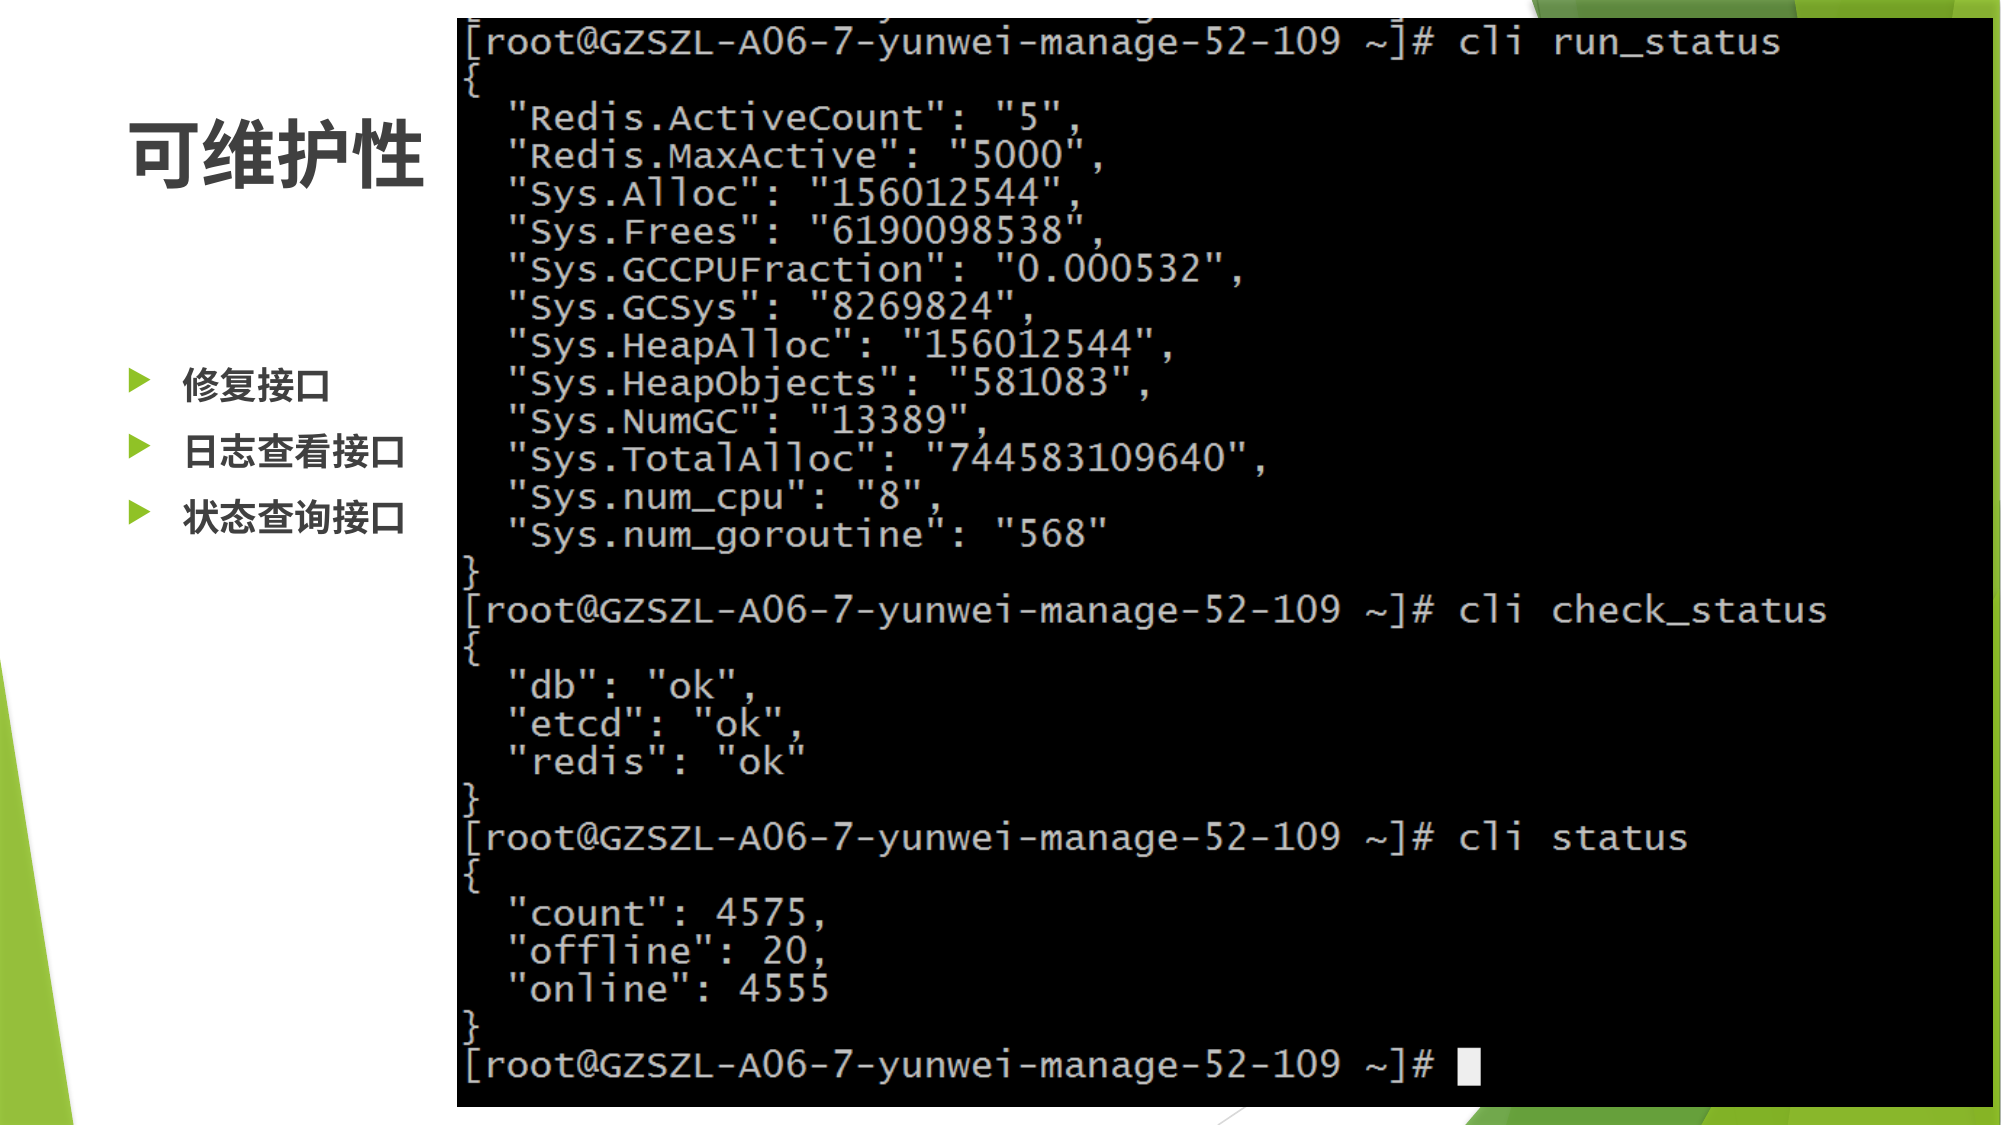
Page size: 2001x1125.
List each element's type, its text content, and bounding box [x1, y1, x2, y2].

list 修复接口 日志查看接口 状态查询接口 [111, 354, 452, 992]
picture [456, 18, 1994, 1107]
title 可维护性 [111, 99, 452, 317]
